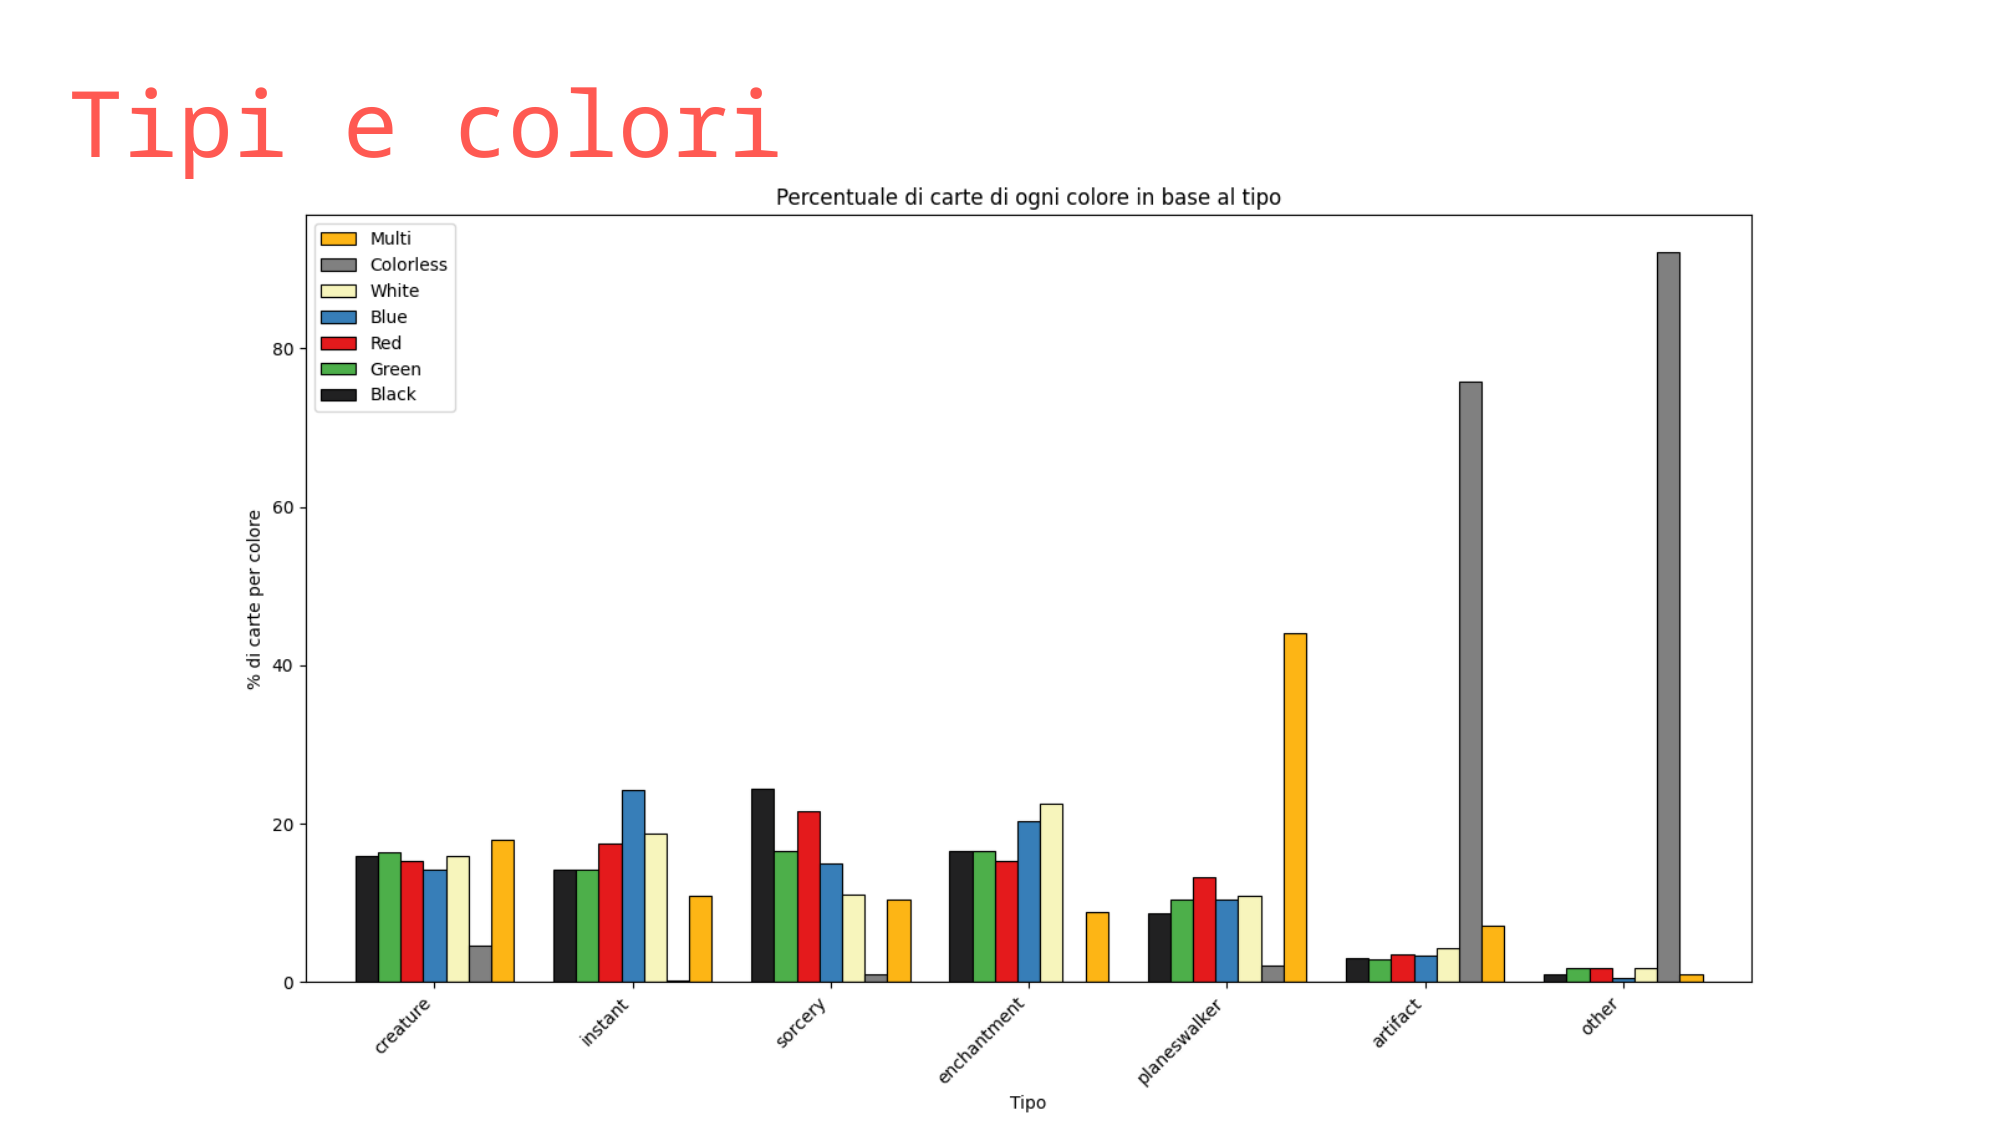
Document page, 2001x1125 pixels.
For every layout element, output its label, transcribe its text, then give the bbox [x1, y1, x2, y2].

picture [235, 175, 1765, 1125]
title Tipi e colori [53, 19, 1779, 237]
